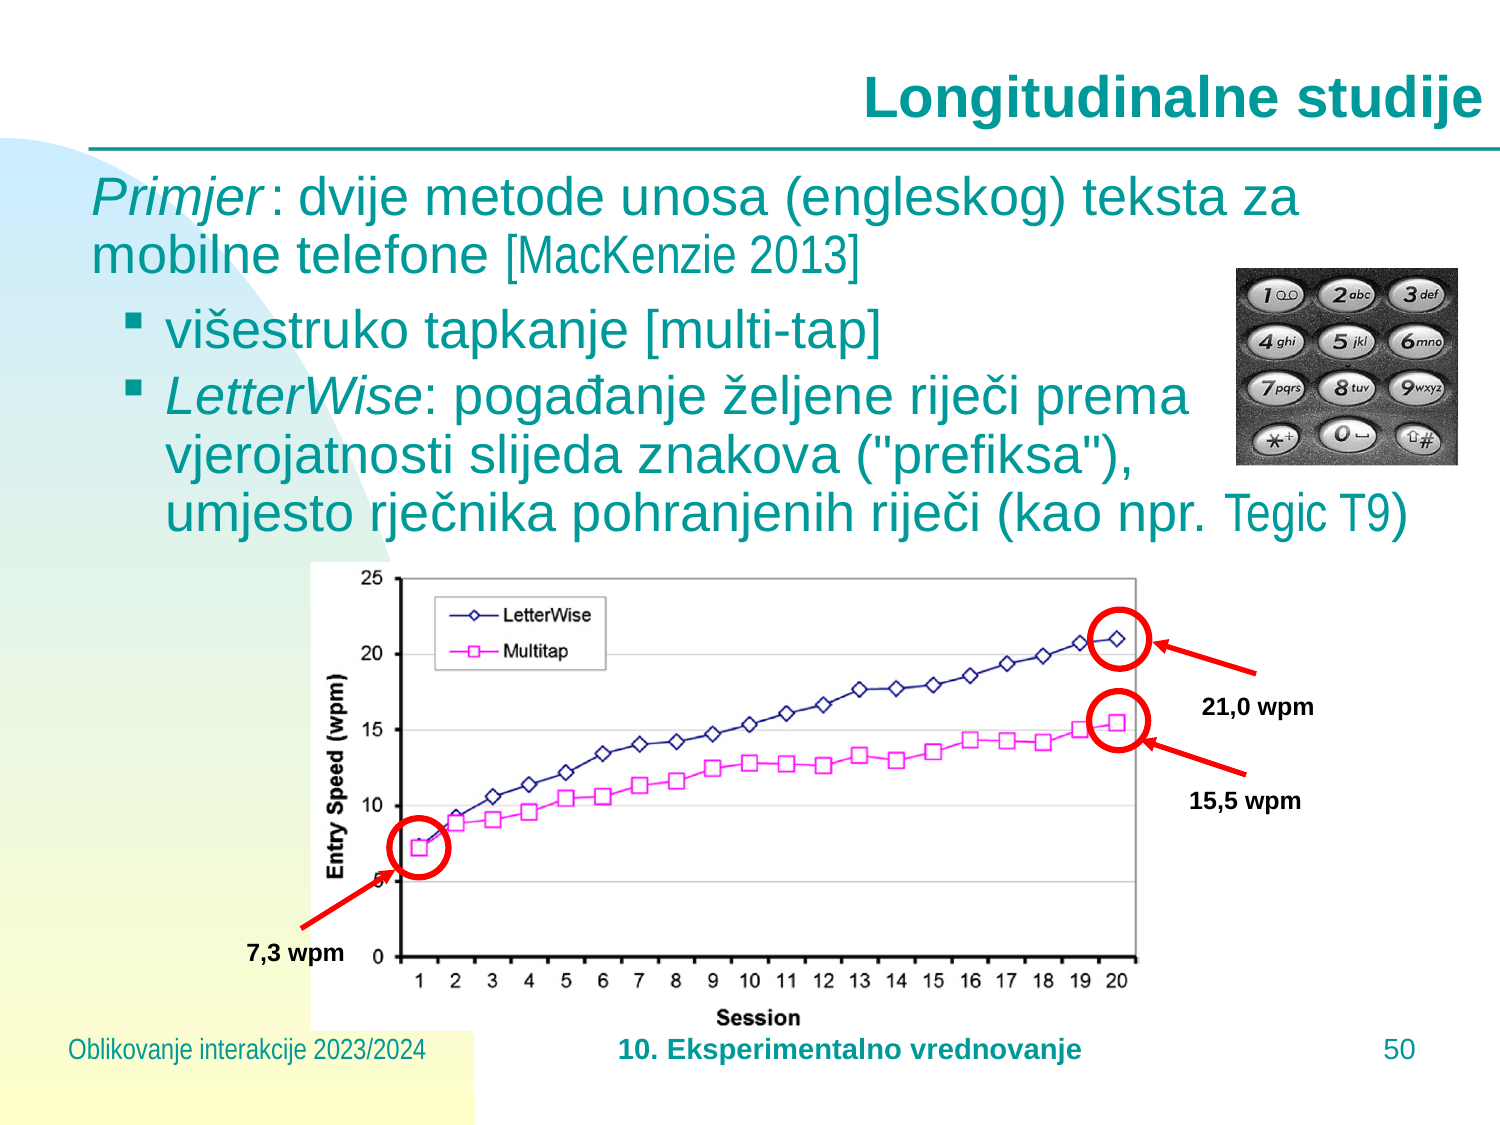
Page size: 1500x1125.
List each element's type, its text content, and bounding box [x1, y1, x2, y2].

slide_number Oblikovanje interakcije 2023/2024 [53, 1023, 572, 1102]
picture [1234, 267, 1458, 466]
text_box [231, 562, 1330, 1031]
list Primjer : dvije metode unosa (engleskog) teksta za mobilne telefone [MacKenzie 2013] višestruko tapkanje [multi-tap] LetterWise: pogađanje željene riječi prema vjerojatnosti slijeda znakova ("prefiksa"), umjesto rječnika pohranjenih riječi (kao npr. Tegic T9) [76, 160, 1500, 1035]
footer 10. Eksperimentalno vrednovanje [572, 1035, 1080, 1102]
slide_number 49 [1080, 1023, 1431, 1102]
title Longitudinalne studije [150, 42, 1500, 147]
